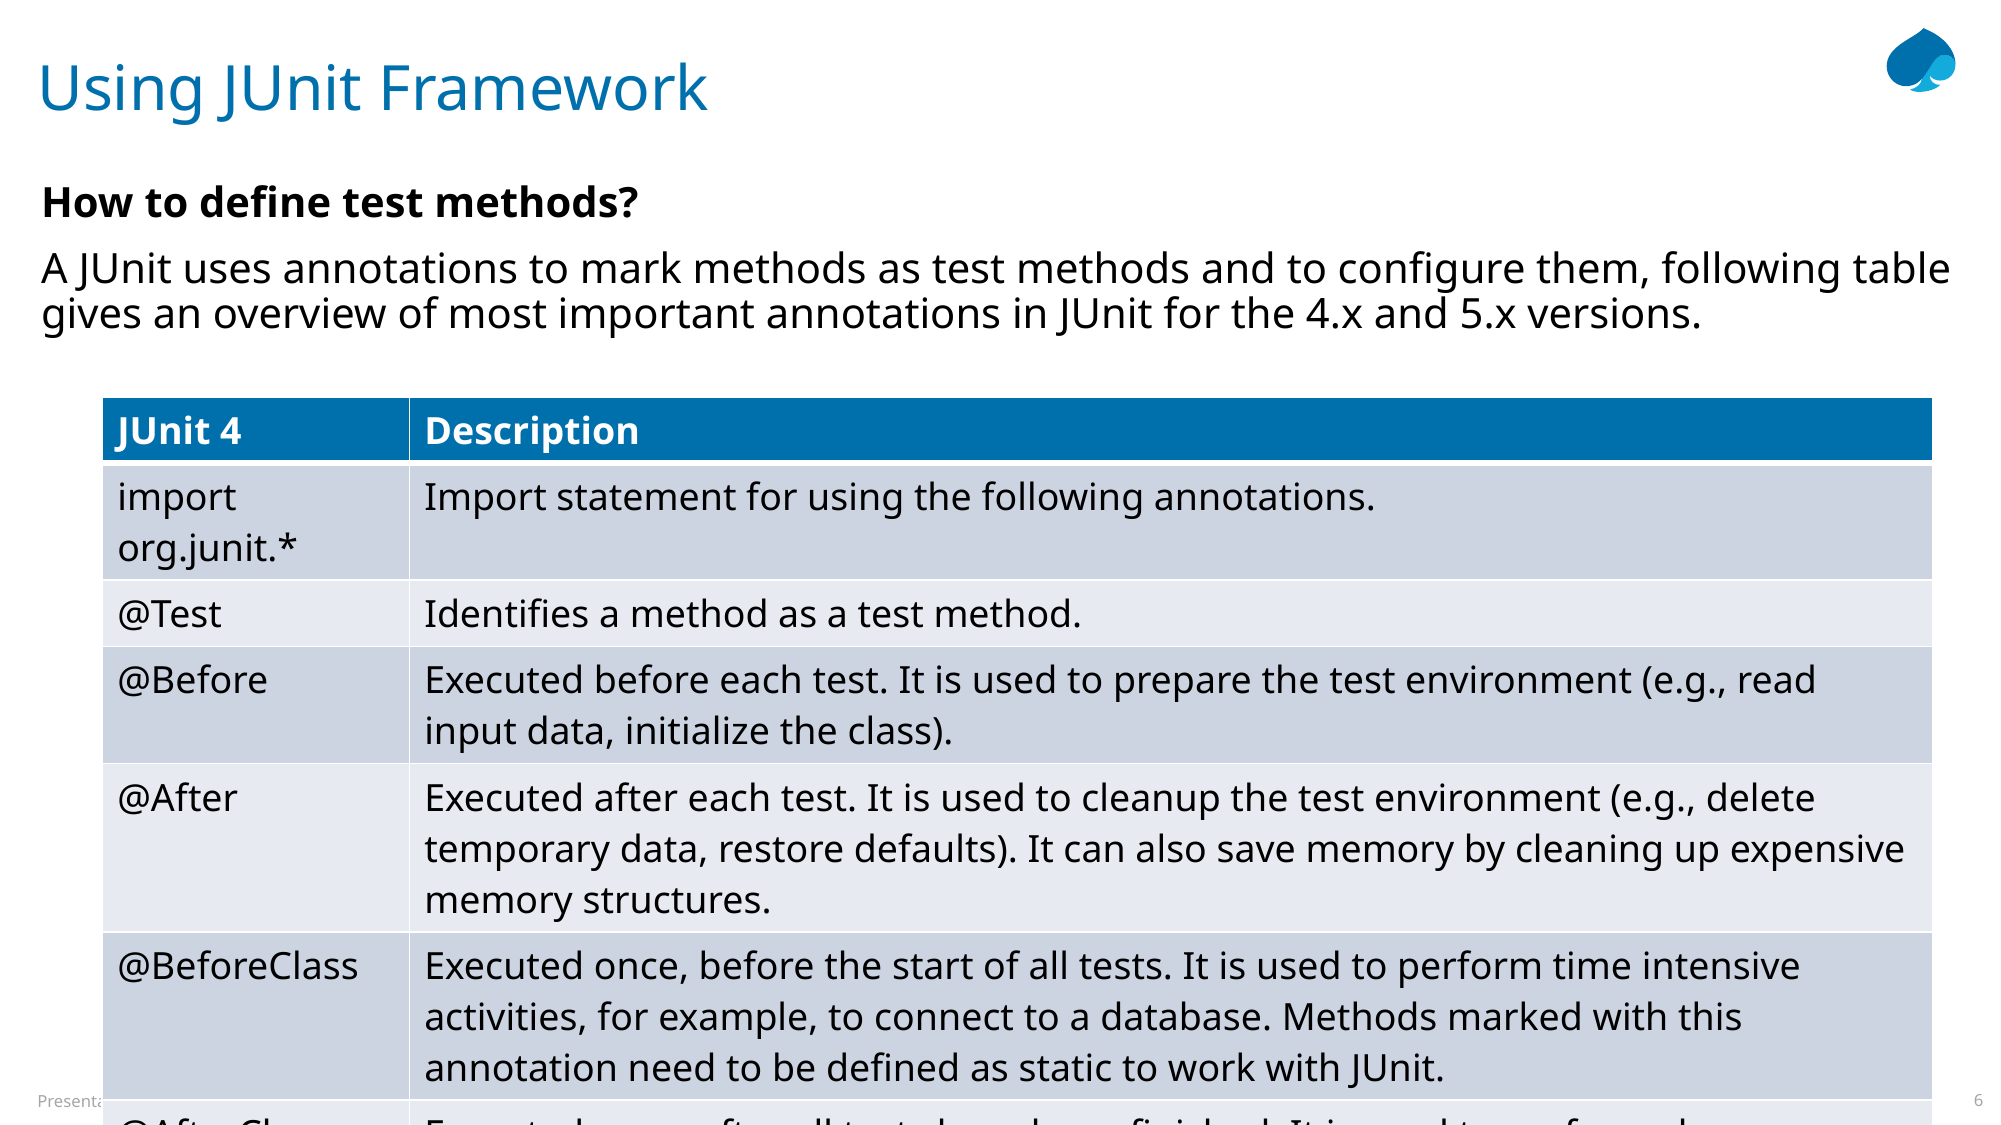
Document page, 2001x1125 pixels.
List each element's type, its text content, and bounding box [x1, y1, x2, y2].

table_cell Executed before each test. It is used to prepare the test environment (e.g., read input data, initialize the class). [410, 647, 1932, 763]
table_cell @AfterClass [103, 1101, 409, 1125]
table_cell import org.junit.* [103, 466, 409, 579]
table_cell Executed once, after all tests have been finished. It is used to perform clean-up activities, for example, to disconnect from a database. Methods annotated with this annotation need to be defined as static to work with JUnit. [410, 1101, 1932, 1125]
table_cell @After [103, 764, 409, 931]
table_cell @Before [103, 647, 409, 763]
table_cell Import statement for using the following annotations. [410, 466, 1932, 579]
title Using JUnit Framework [37, 0, 1863, 182]
table_header Description [410, 398, 1932, 460]
table_cell Identifies a method as a test method. [410, 581, 1932, 646]
list How to define test methods? A JUnit uses annotations to mark methods as test methods and to configure them, following table gives an overview of most important annotations in JUnit for the 4.x and 5.x versions. [41, 181, 1961, 1083]
table_cell Executed after each test. It is used to cleanup the test environment (e.g., delete temporary data, restore defaults). It can also save memory by cleaning up expensive memory structures. [410, 764, 1932, 931]
table_cell @Test [103, 581, 409, 646]
table_cell @BeforeClass [103, 933, 409, 1099]
table_header JUnit 4 [103, 398, 409, 460]
table_cell Executed once, before the start of all tests. It is used to perform time intensive activities, for example, to connect to a database. Methods marked with this annotation need to be defined as static to work with JUnit. [410, 933, 1932, 1099]
